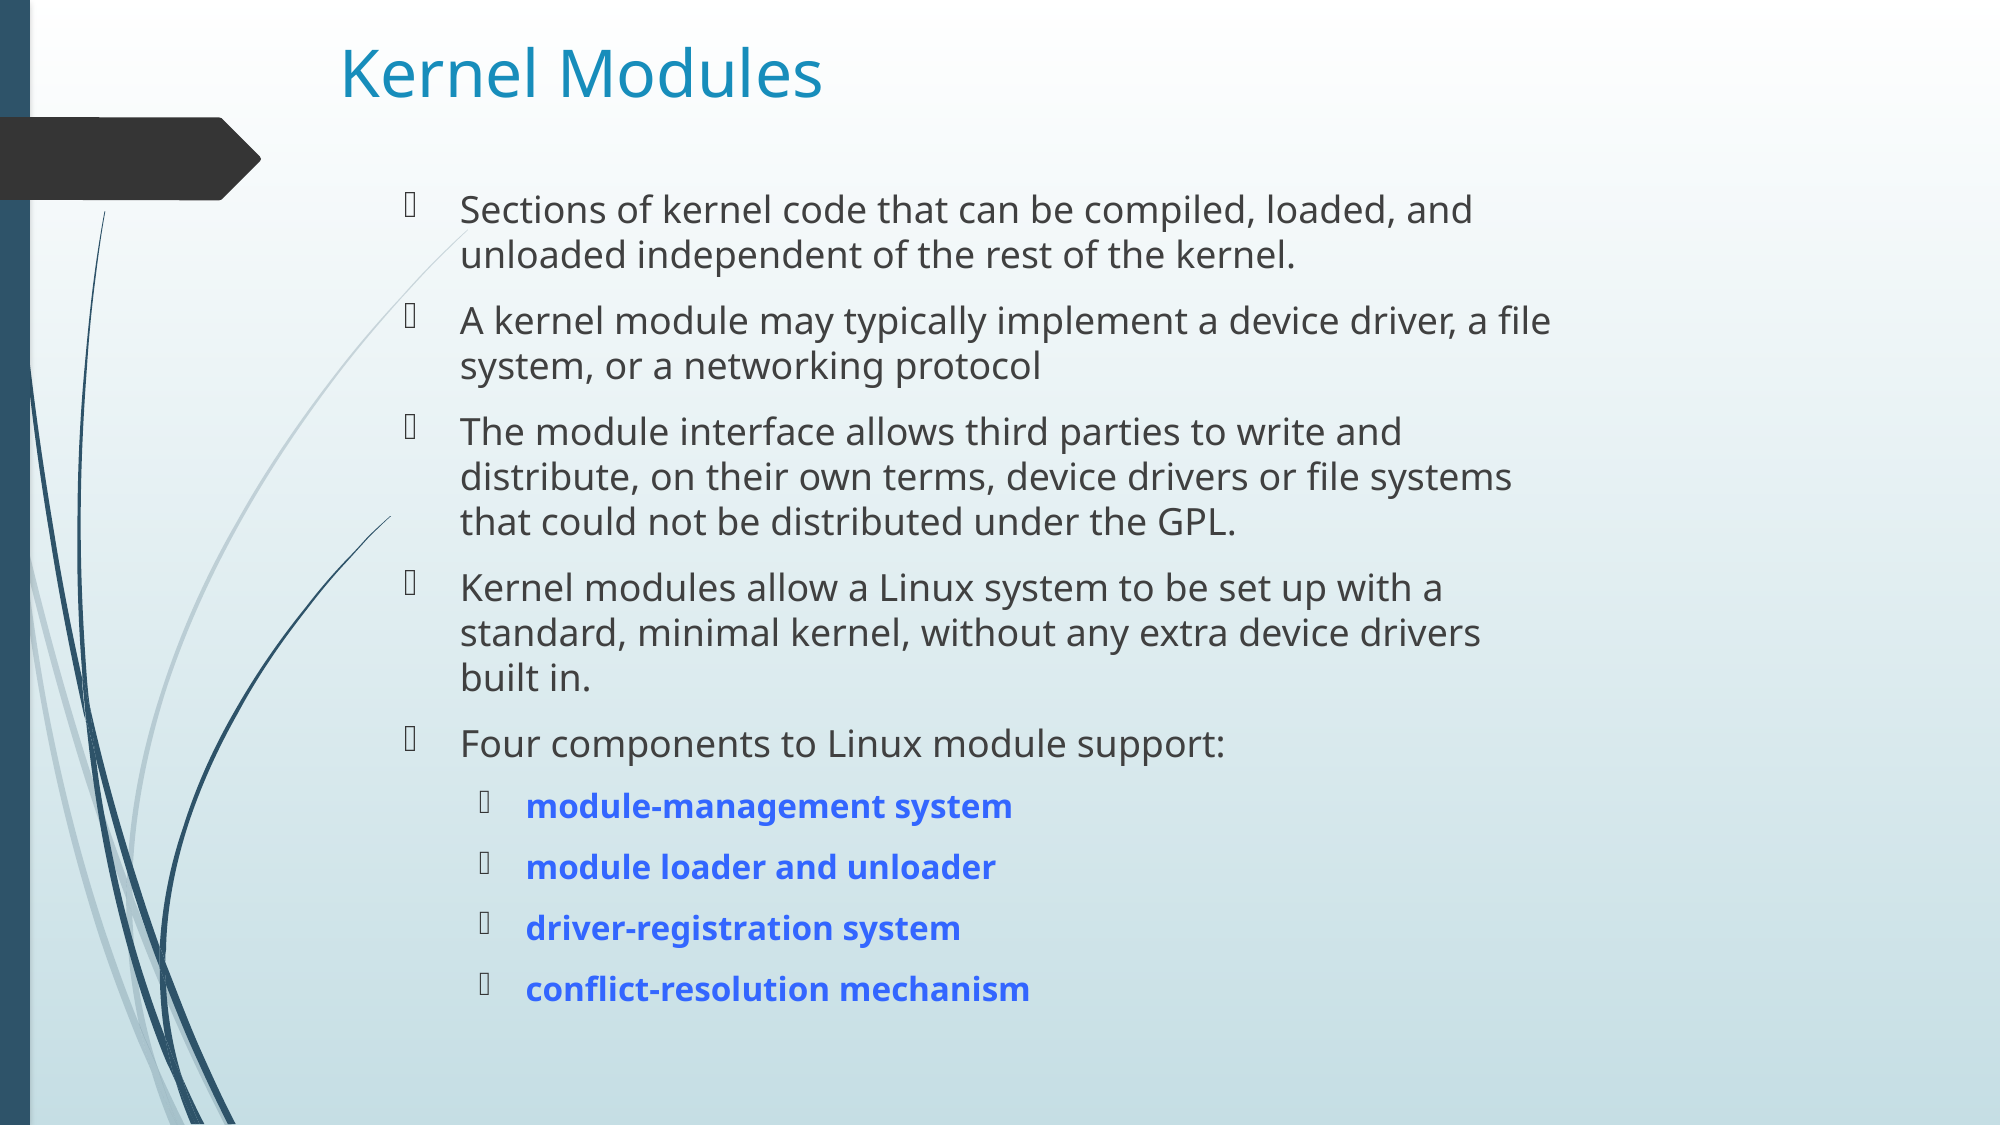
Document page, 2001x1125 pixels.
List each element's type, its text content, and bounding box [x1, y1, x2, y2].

title Kernel Modules [324, 24, 1675, 119]
list Sections of kernel code that can be compiled, loaded, and unloaded independent of the rest of the kernel. A kernel module may typically implement a device driver, a file system, or a networking protocol The module interface allows third parties to write and distribute, on their own terms, device drivers or file systems that could not be distributed under the GPL. Kernel modules allow a Linux system to be set up with a standard, minimal kernel, without any extra device drivers built in. Four components to Linux module support: module-management system module loader and unloader driver-registration system conflict-resolution mechanism [388, 178, 1579, 1046]
